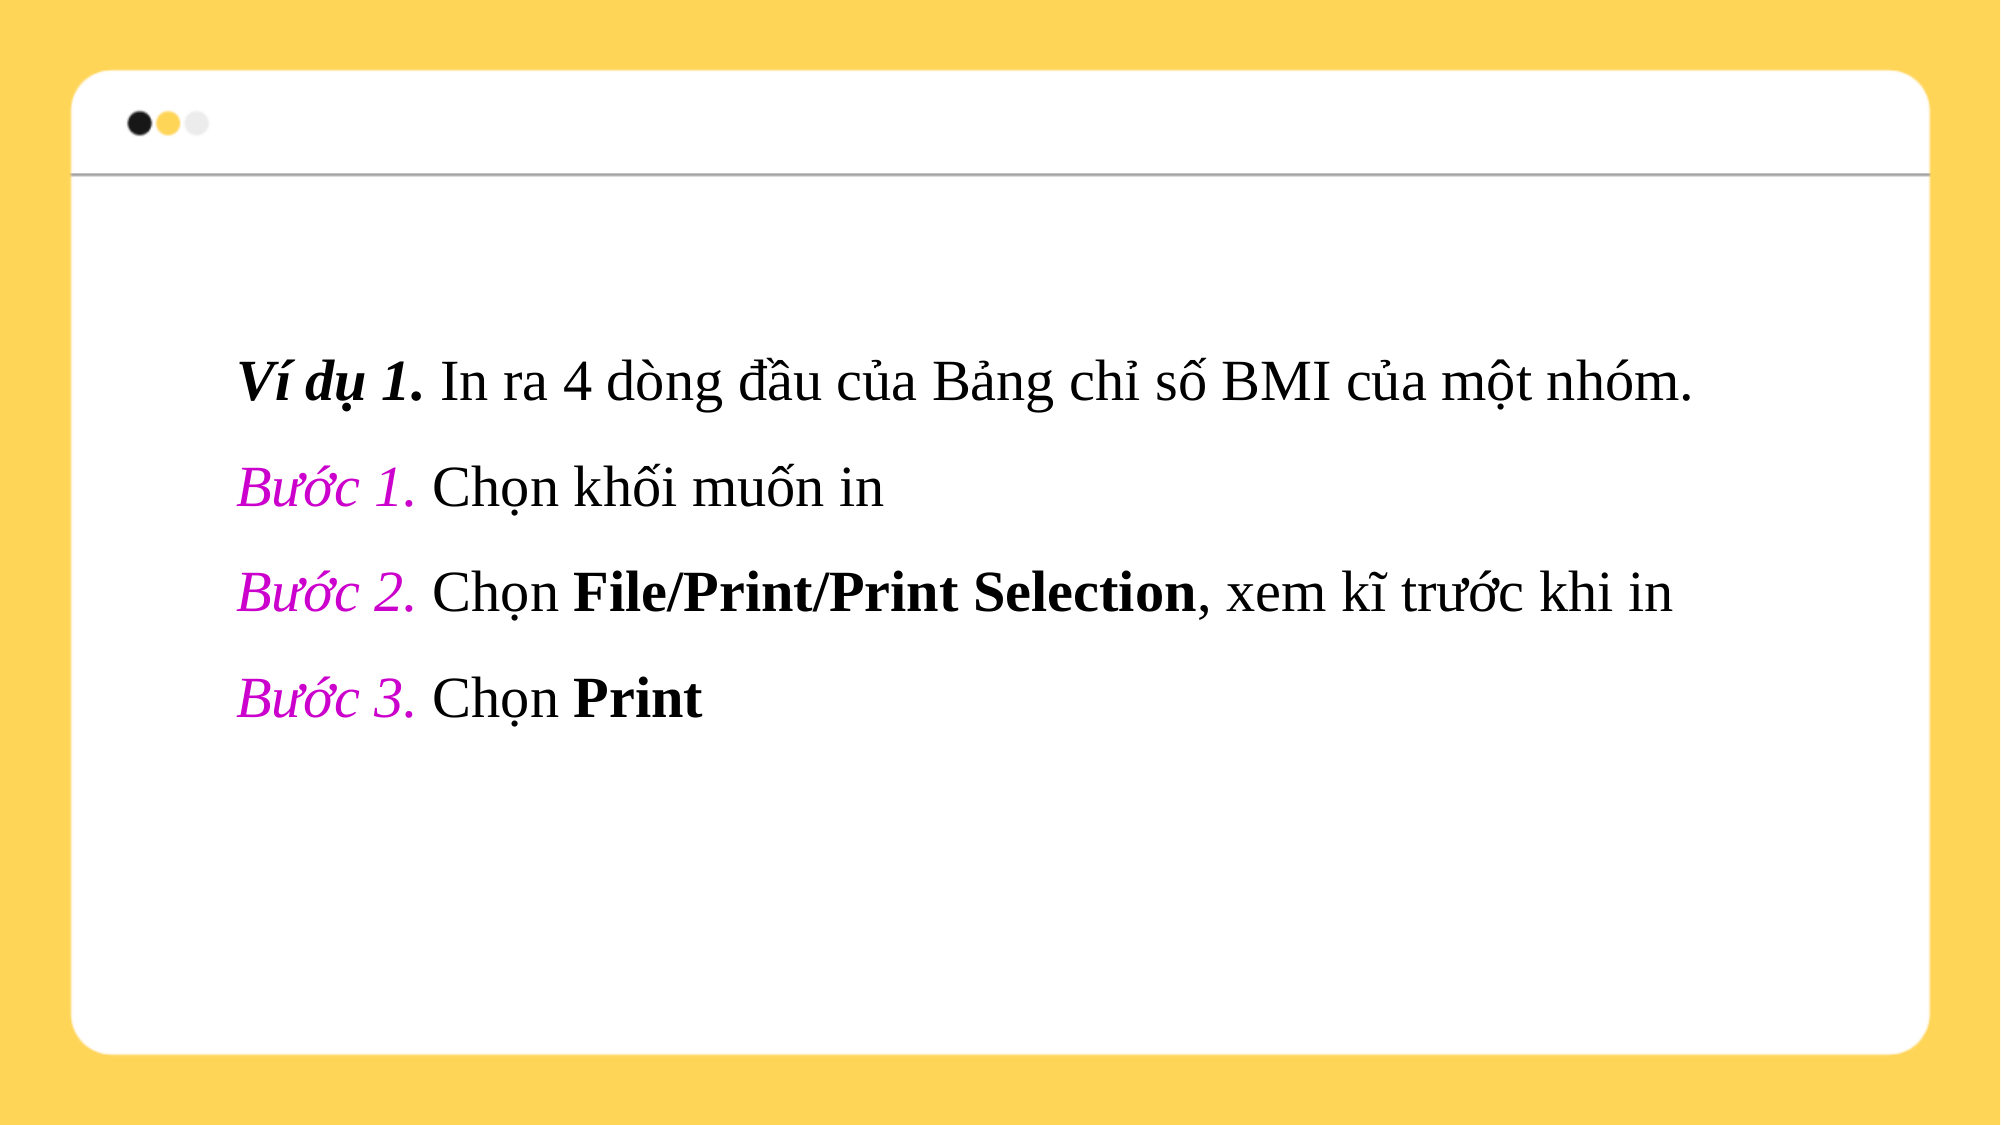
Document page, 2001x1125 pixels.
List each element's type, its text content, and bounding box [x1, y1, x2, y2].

picture [0, 0, 2001, 1125]
text_box Ví dụ 1. In ra 4 dòng đầu của Bảng chỉ số BMI của một nhóm. Bước 1. Chọn khối muốn in Bước 2. Chọn File/Print/Print Selection, xem kĩ trước khi in Bước 3. Chọn Print [221, 324, 1827, 736]
